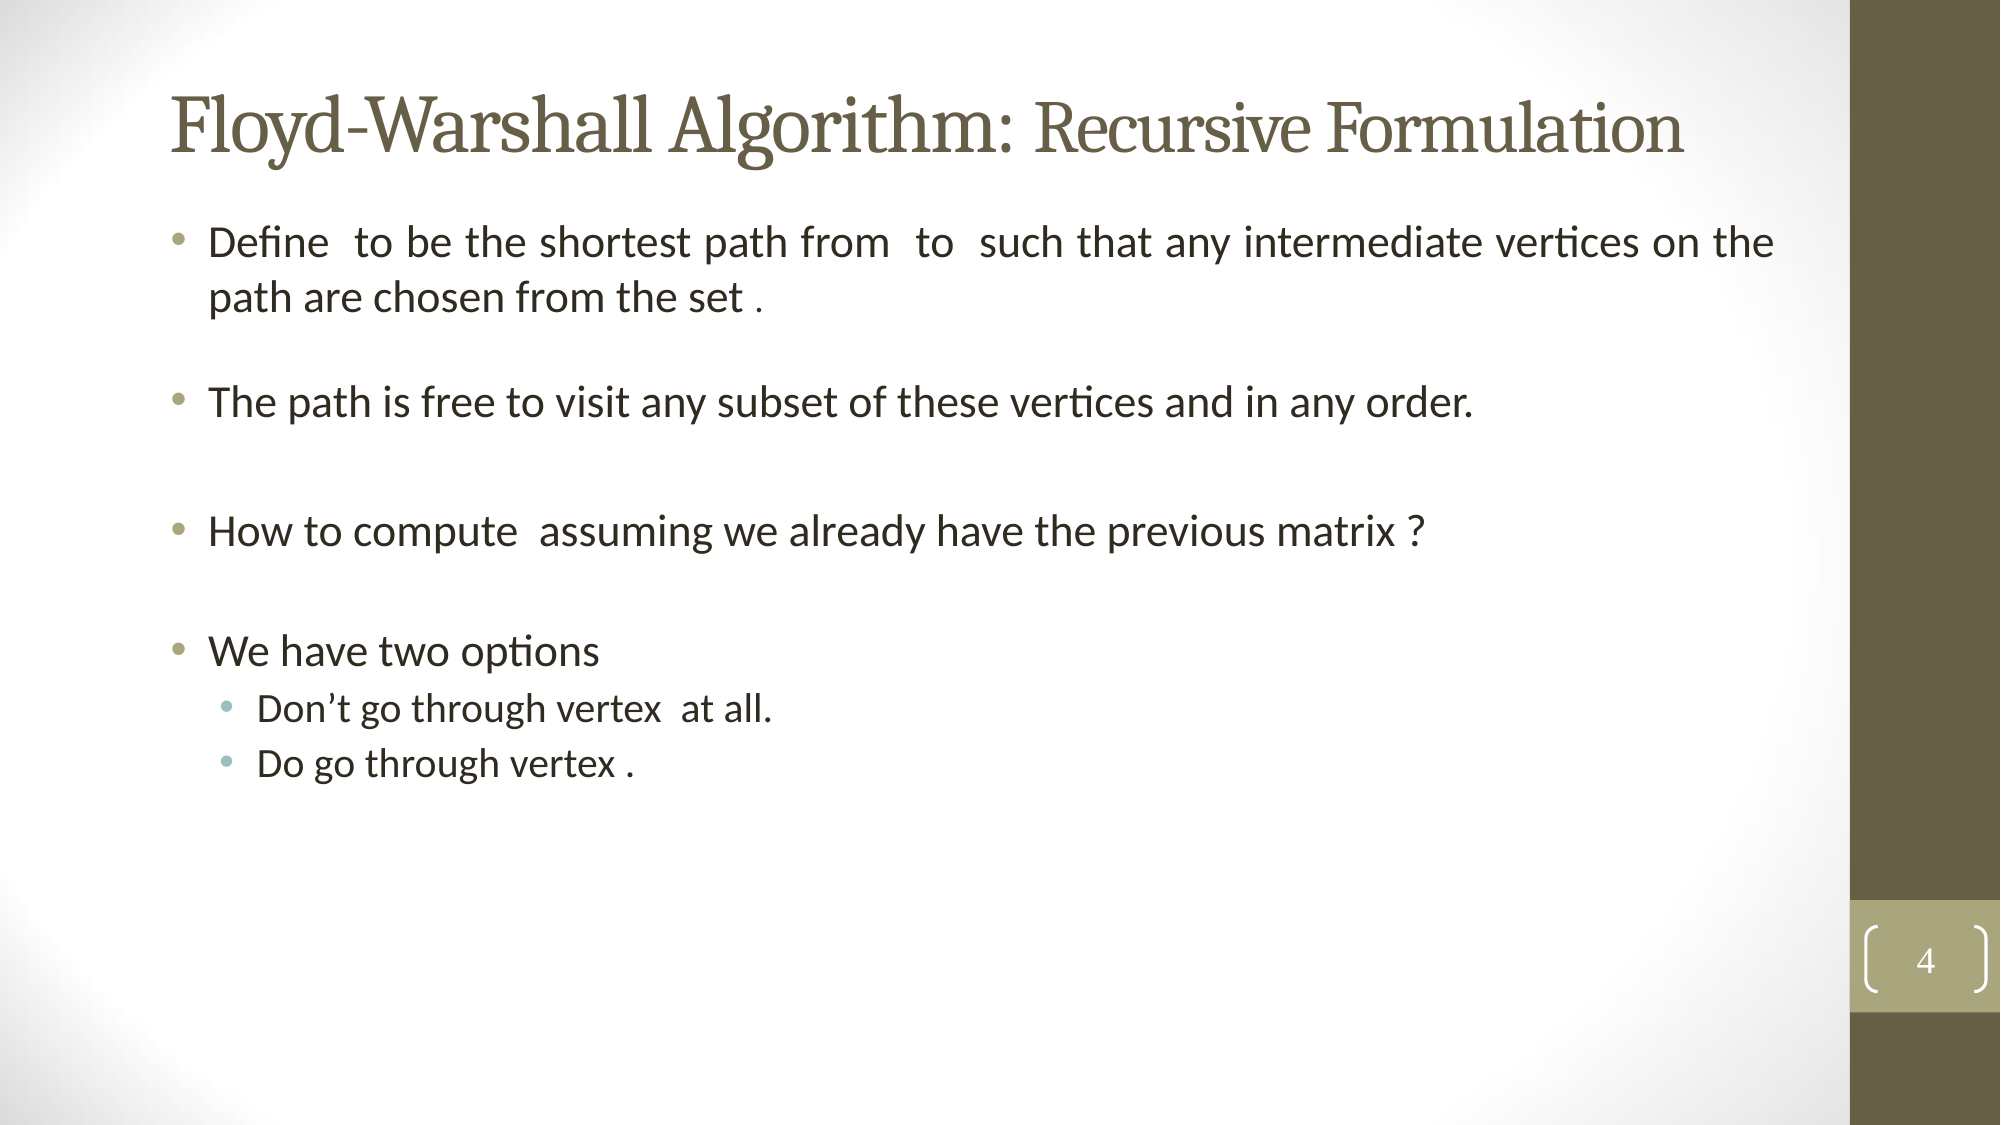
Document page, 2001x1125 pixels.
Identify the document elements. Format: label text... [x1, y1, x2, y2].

slide_number 4 [1864, 924, 1988, 994]
picture [0, 0, 1849, 1125]
title Floyd-Warshall Algorithm: Recursive Formulation [154, 24, 1843, 213]
